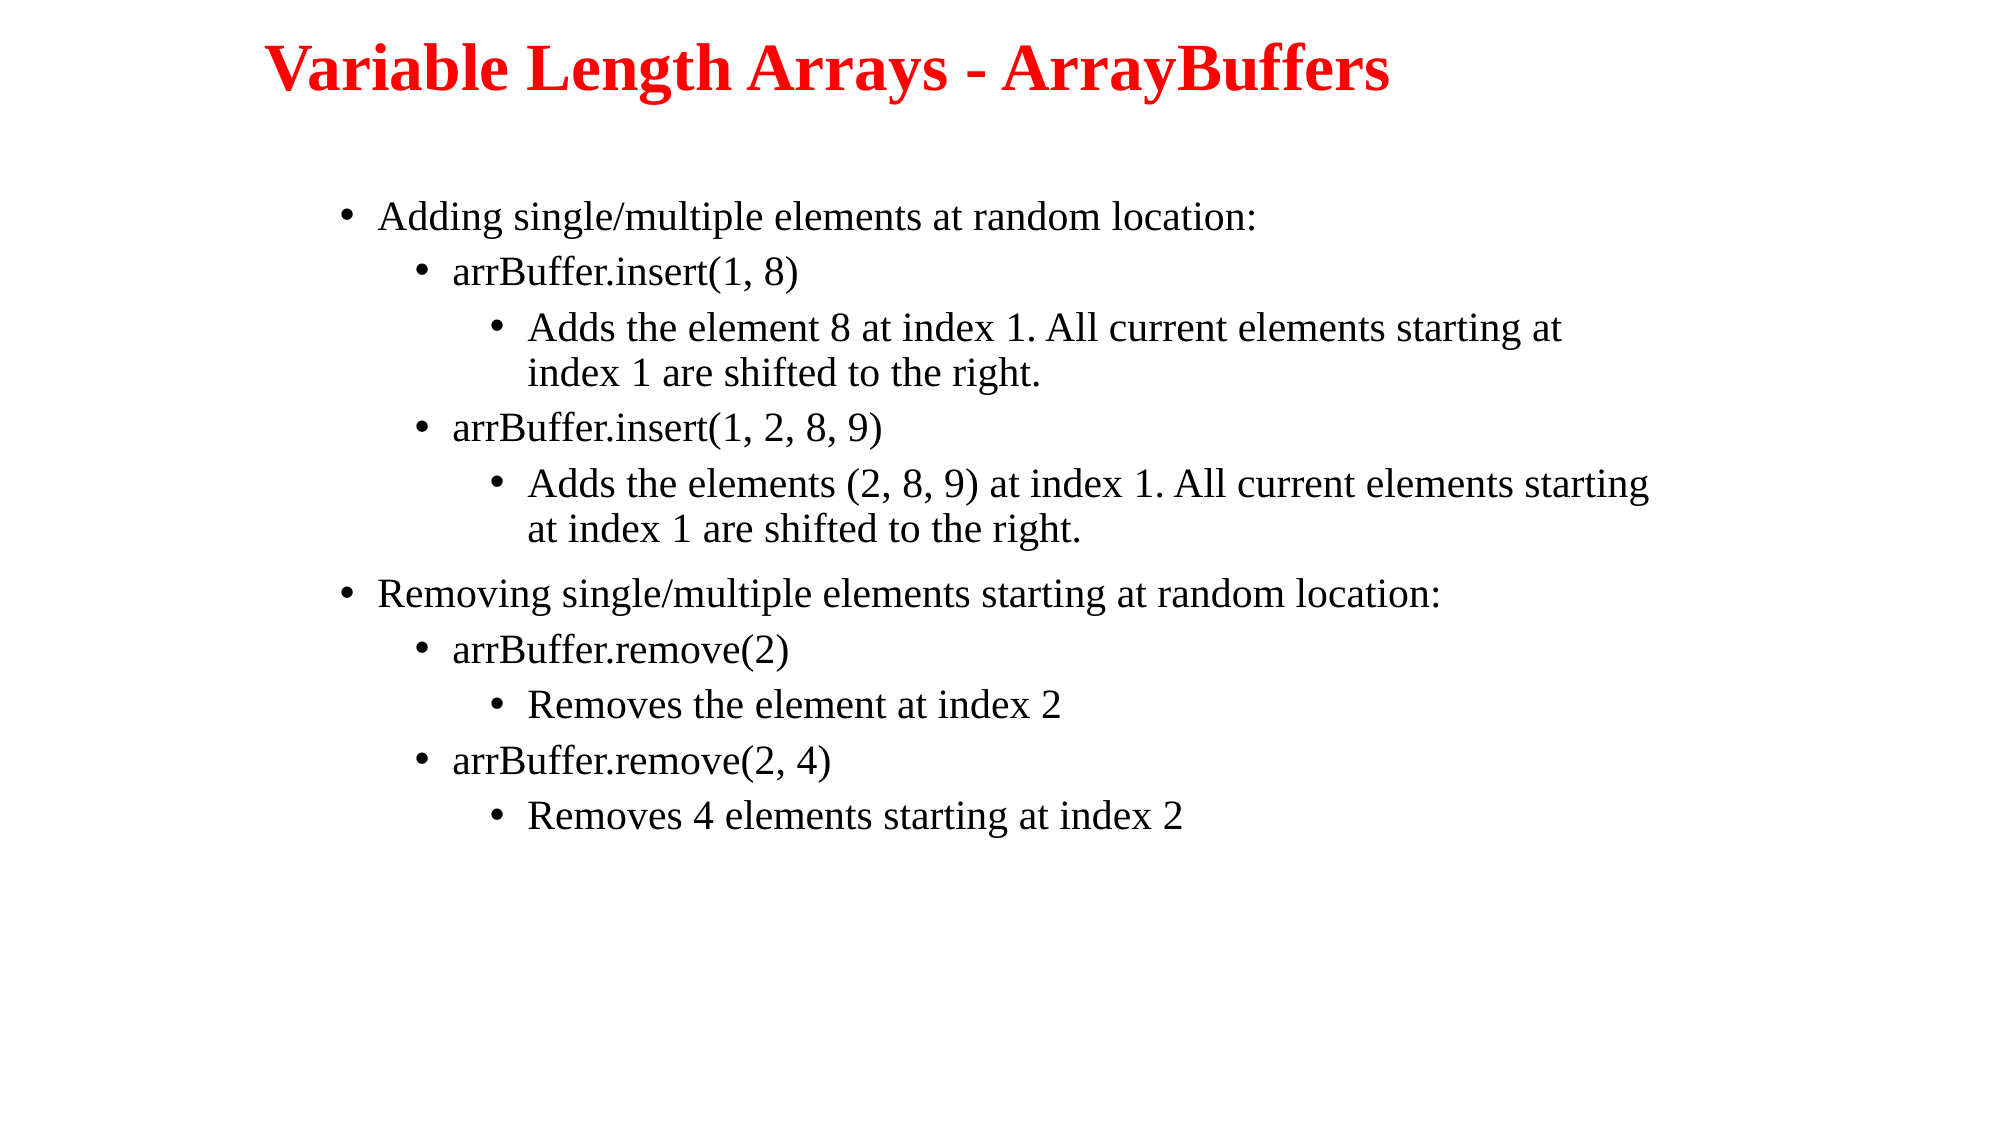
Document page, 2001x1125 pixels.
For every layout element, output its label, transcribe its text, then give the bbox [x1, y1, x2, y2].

title Variable Length Arrays - ArrayBuffers [249, 1, 1600, 137]
list Adding single/multiple elements at random location: arrBuffer.insert(1, 8) Adds the element 8 at index 1. All current elements starting at index 1 are shifted to the right. arrBuffer.insert(1, 2, 8, 9) Adds the elements (2, 8, 9) at index 1. All current elements starting at index 1 are shifted to the right. Removing single/multiple elements starting at random location: arrBuffer.remove(2) Removes the element at index 2 arrBuffer.remove(2, 4) Removes 4 elements starting at index 2 [324, 186, 1675, 1005]
